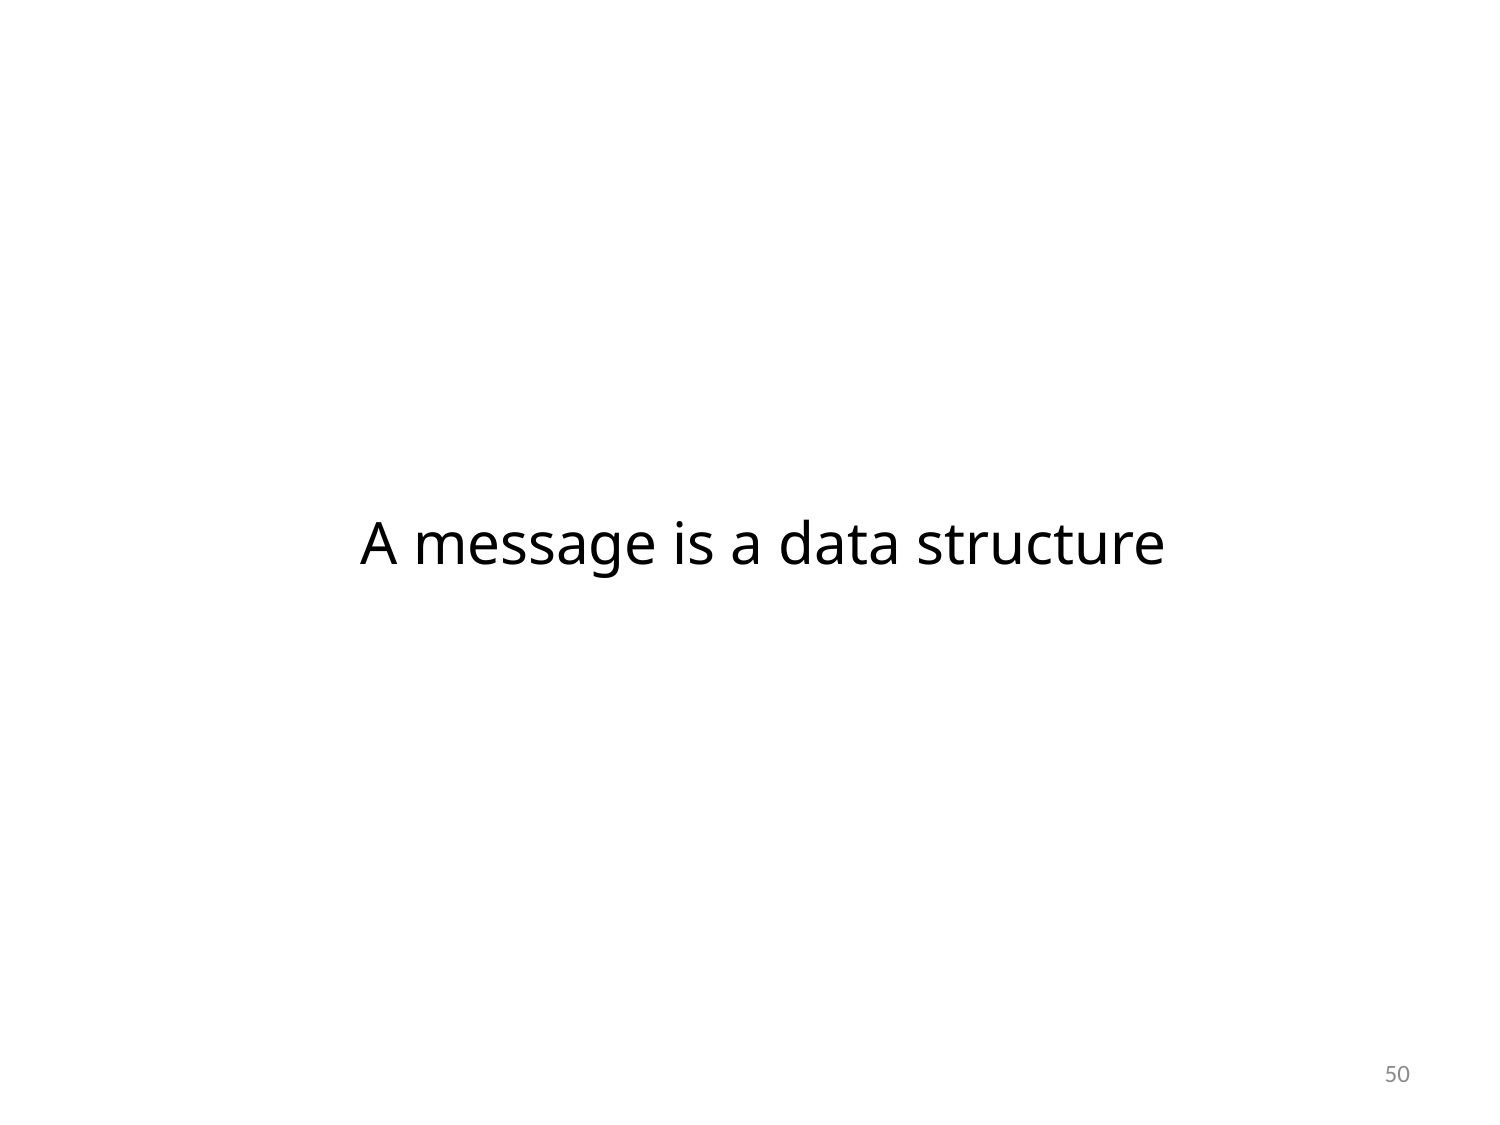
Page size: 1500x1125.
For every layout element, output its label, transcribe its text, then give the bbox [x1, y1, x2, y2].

text_box A message is a data structure [345, 498, 1182, 584]
slide_number 50 [1074, 1042, 1425, 1103]
